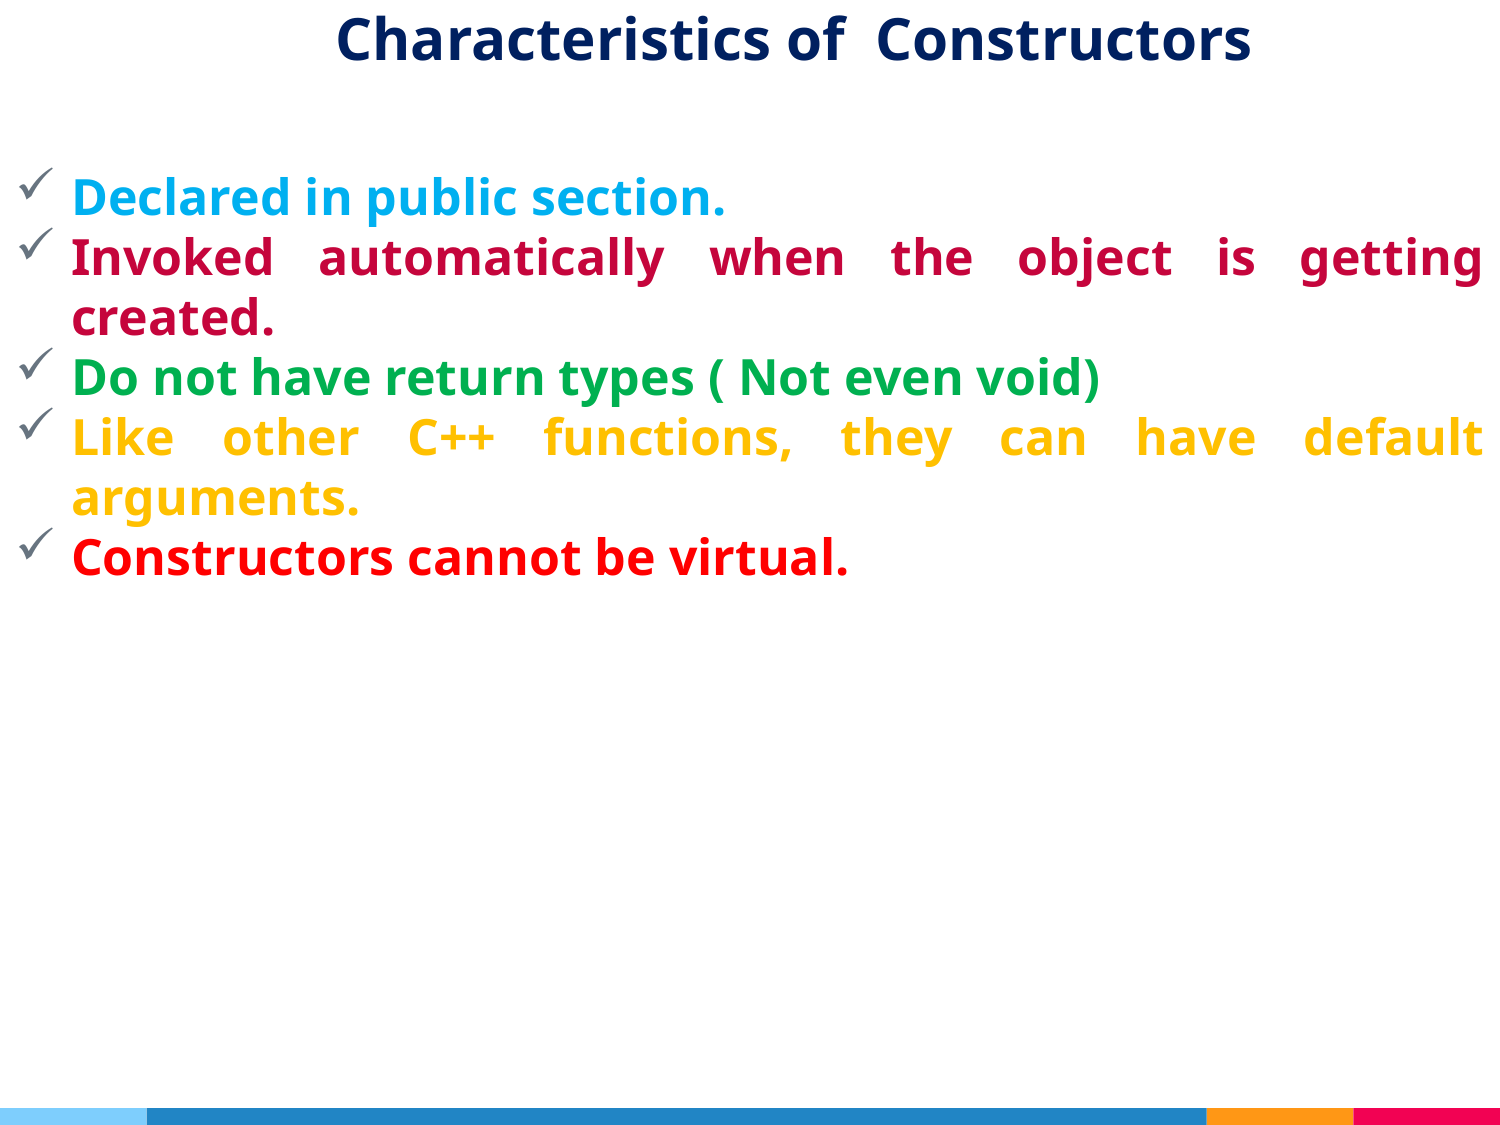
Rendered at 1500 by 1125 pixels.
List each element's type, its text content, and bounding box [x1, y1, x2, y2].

list Declared in public section. Invoked automatically when the object is getting created. Do not have return types ( Not even void) Like other C++ functions, they can have default arguments. Constructors cannot be virtual. [0, 149, 1500, 563]
title Characteristics of Constructors [251, 10, 1338, 88]
